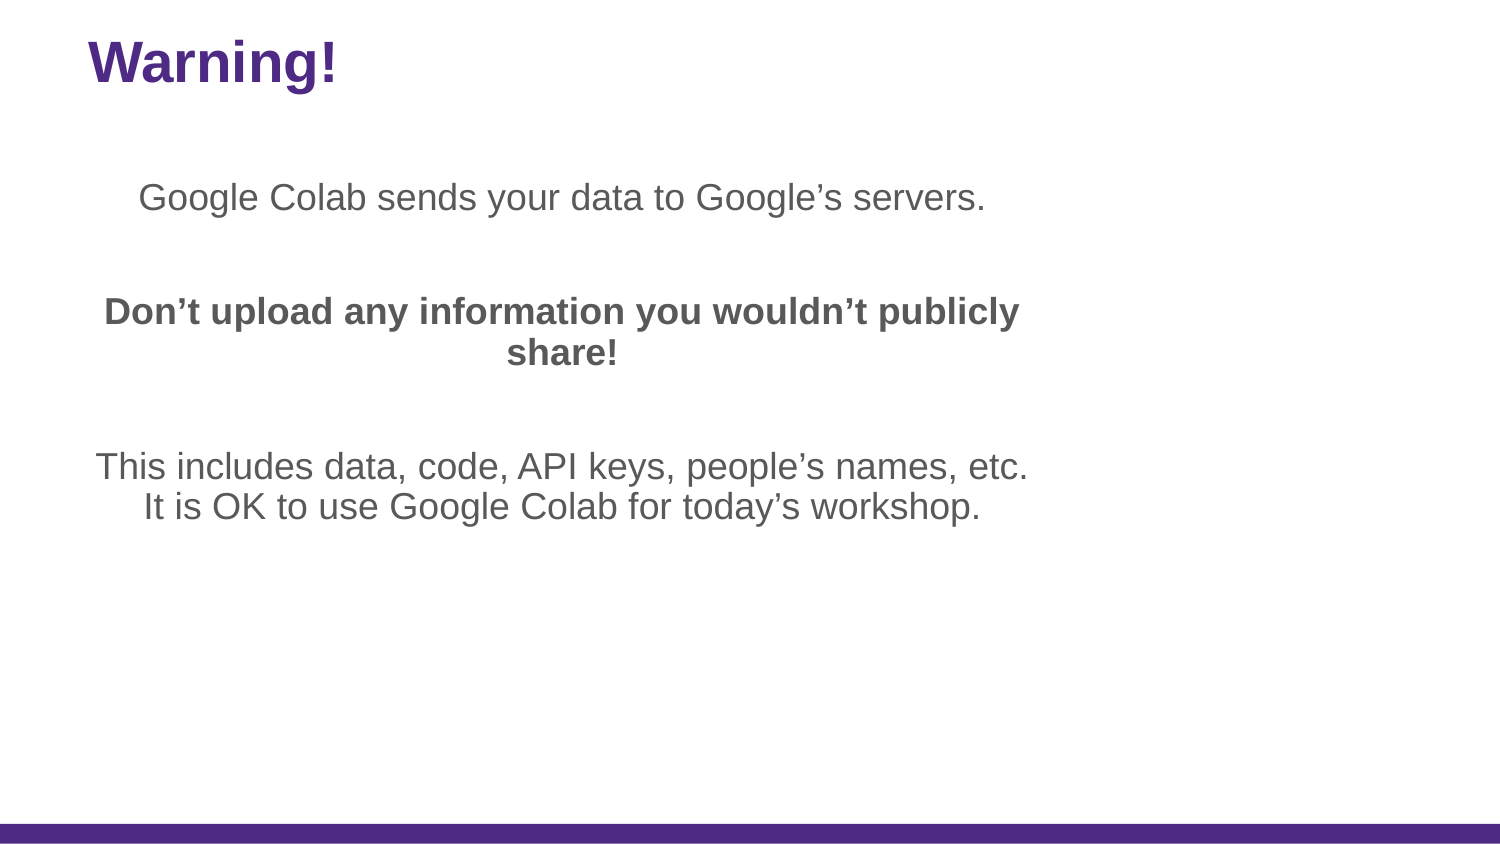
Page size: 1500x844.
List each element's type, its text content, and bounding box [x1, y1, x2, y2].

list Google Colab sends your data to Google’s servers. Don’t upload any information you wouldn’t publicly share! This includes data, code, API keys, people’s names, etc. It is OK to use Google Colab for today’s workshop. [77, 135, 1048, 570]
title Warning! [77, 22, 1048, 106]
